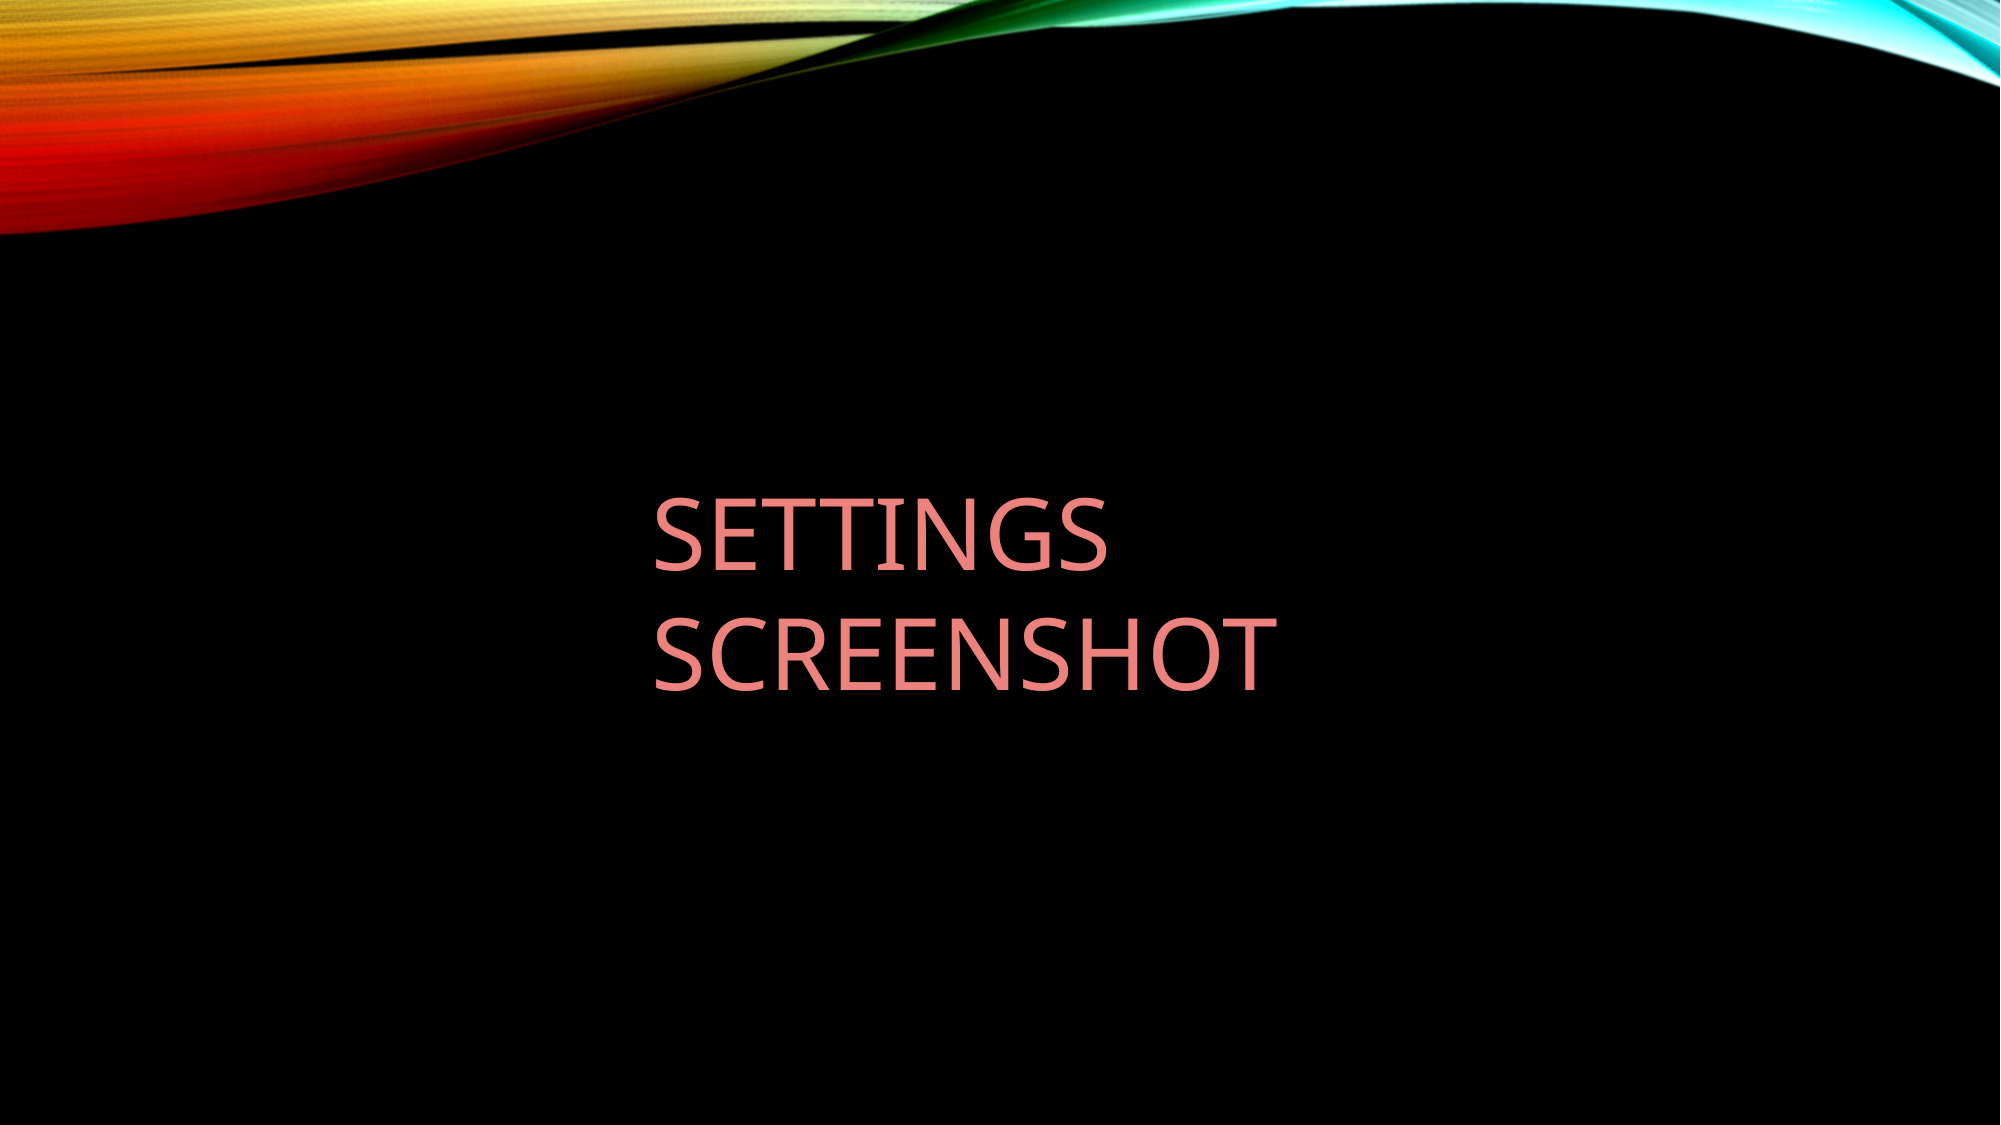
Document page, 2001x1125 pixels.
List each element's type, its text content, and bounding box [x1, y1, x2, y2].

text_box SETTINGS SCREENSHOT [636, 463, 1733, 718]
picture [0, 0, 2000, 237]
